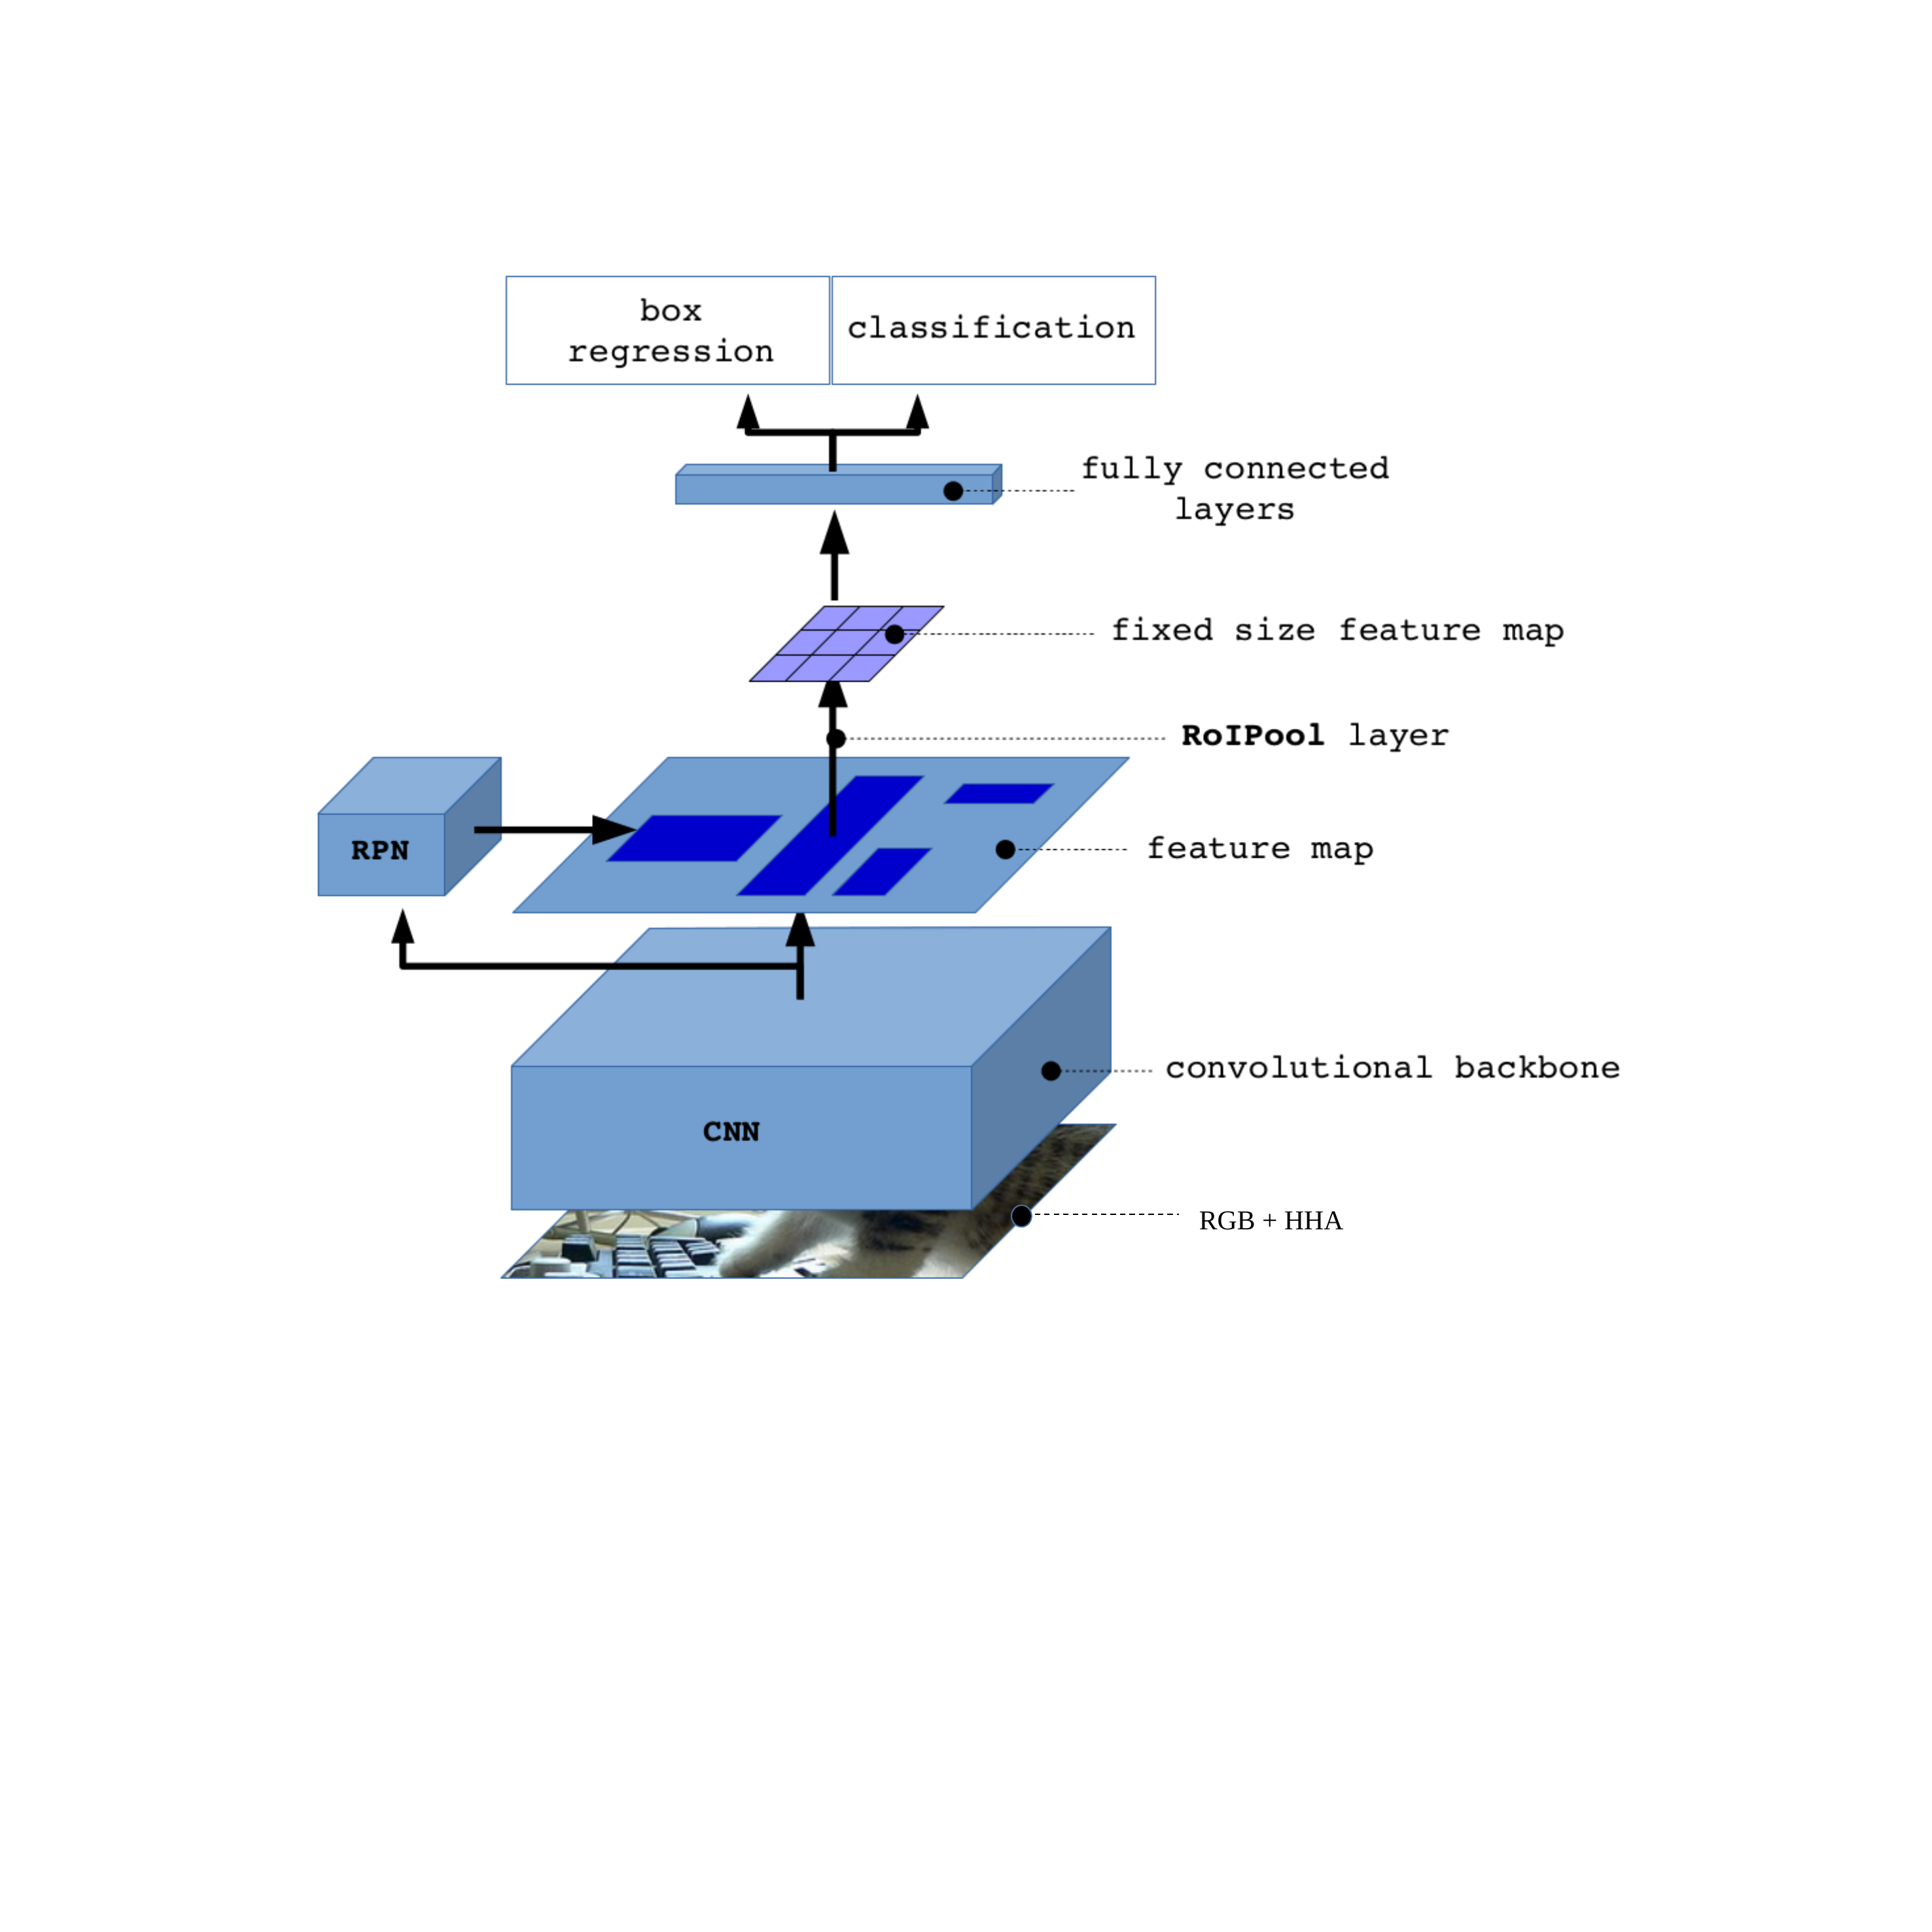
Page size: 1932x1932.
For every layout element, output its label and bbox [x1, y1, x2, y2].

picture [284, 259, 1662, 1287]
text_box [1011, 1205, 1179, 1227]
